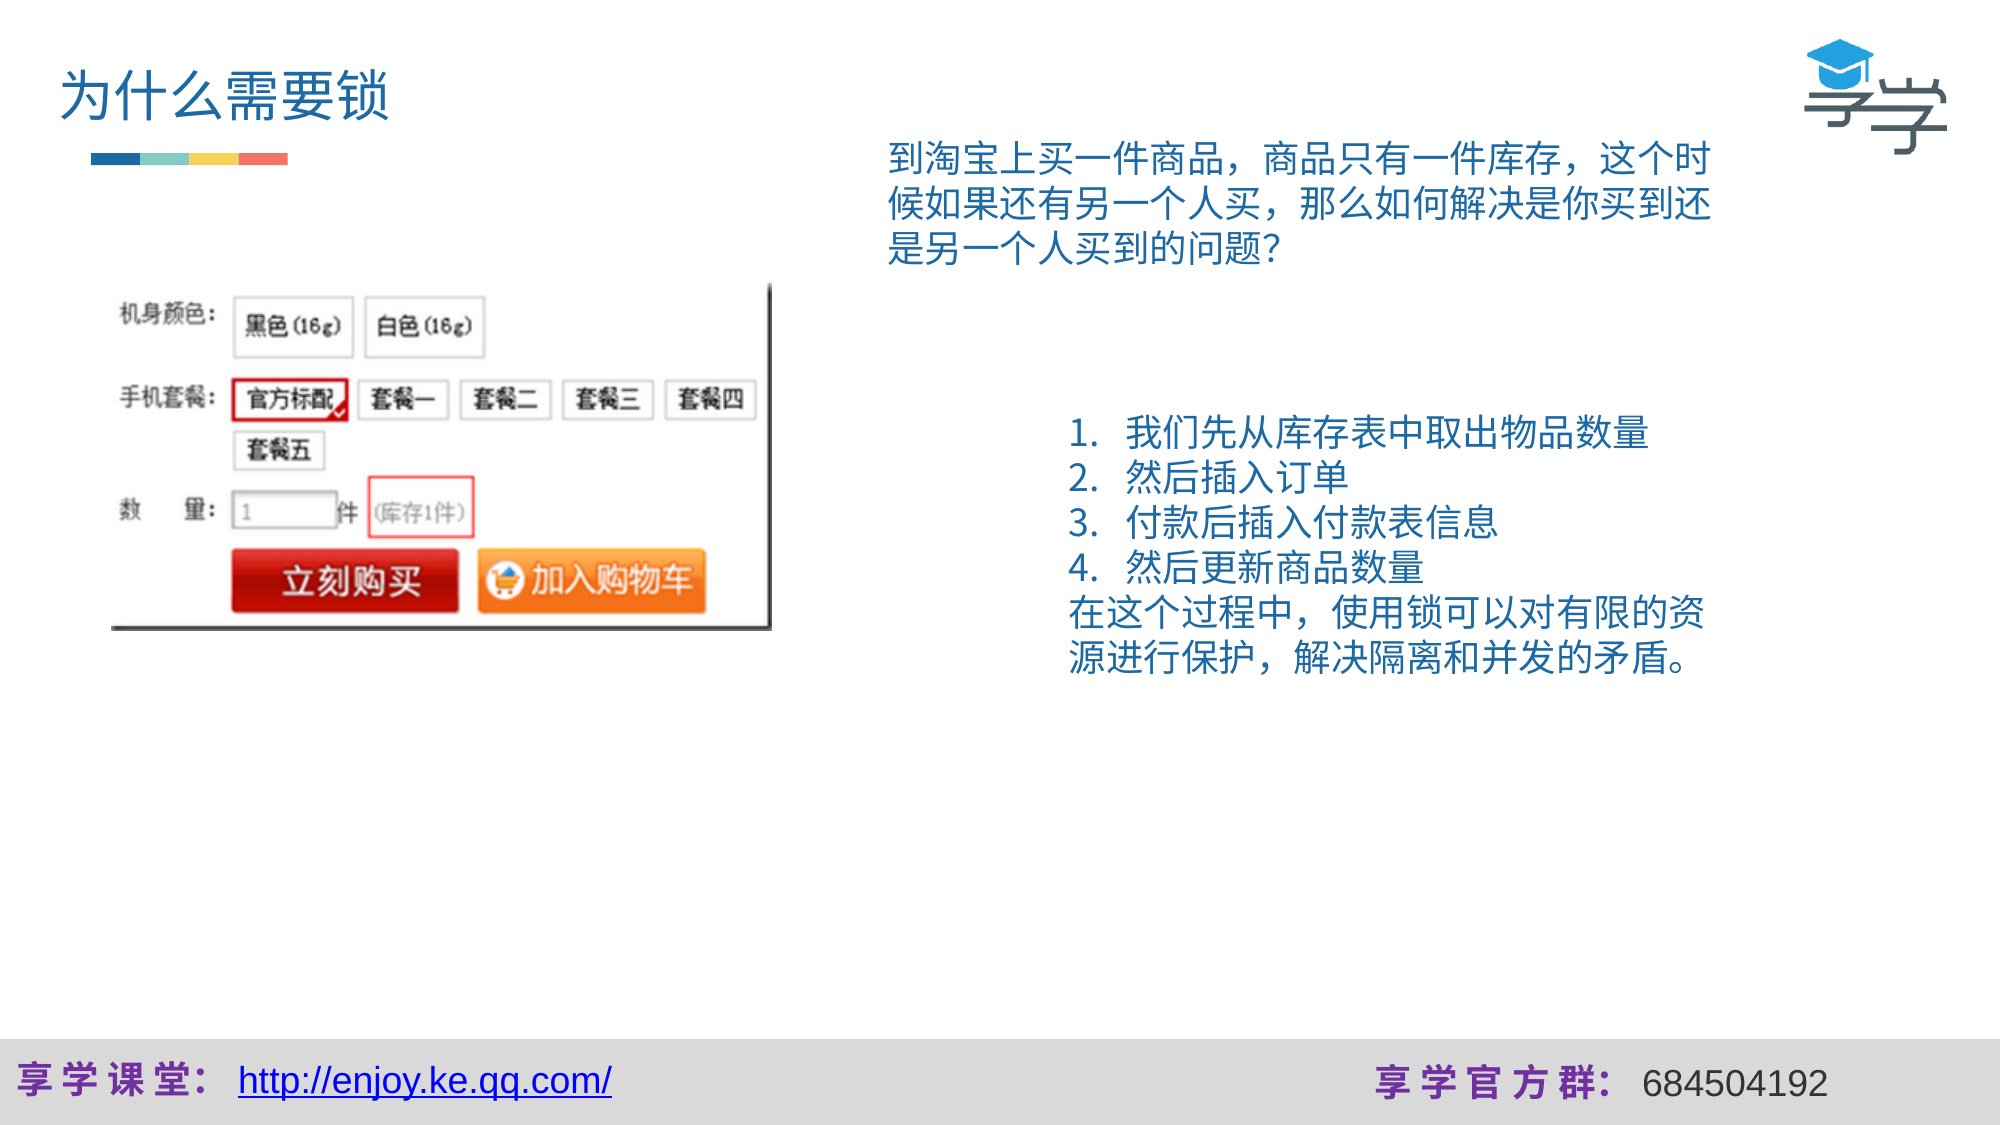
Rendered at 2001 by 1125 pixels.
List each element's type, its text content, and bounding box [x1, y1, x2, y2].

text_box 到淘宝上买一件商品，商品只有一件库存，这个时候如果还有另一个人买，那么如何解决是你买到还是另一个人买到的问题？ [872, 127, 1762, 278]
text_box 为什么需要锁 [58, 60, 667, 128]
picture [110, 268, 772, 631]
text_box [90, 152, 288, 166]
picture [1799, 20, 1952, 173]
text_box 我们先从库存表中取出物品数量 然后插入订单 付款后插入付款表信息 然后更新商品数量 在这个过程中，使用锁可以对有限的资源进行保护，解决隔离和并发的矛盾。 [1054, 401, 1730, 687]
